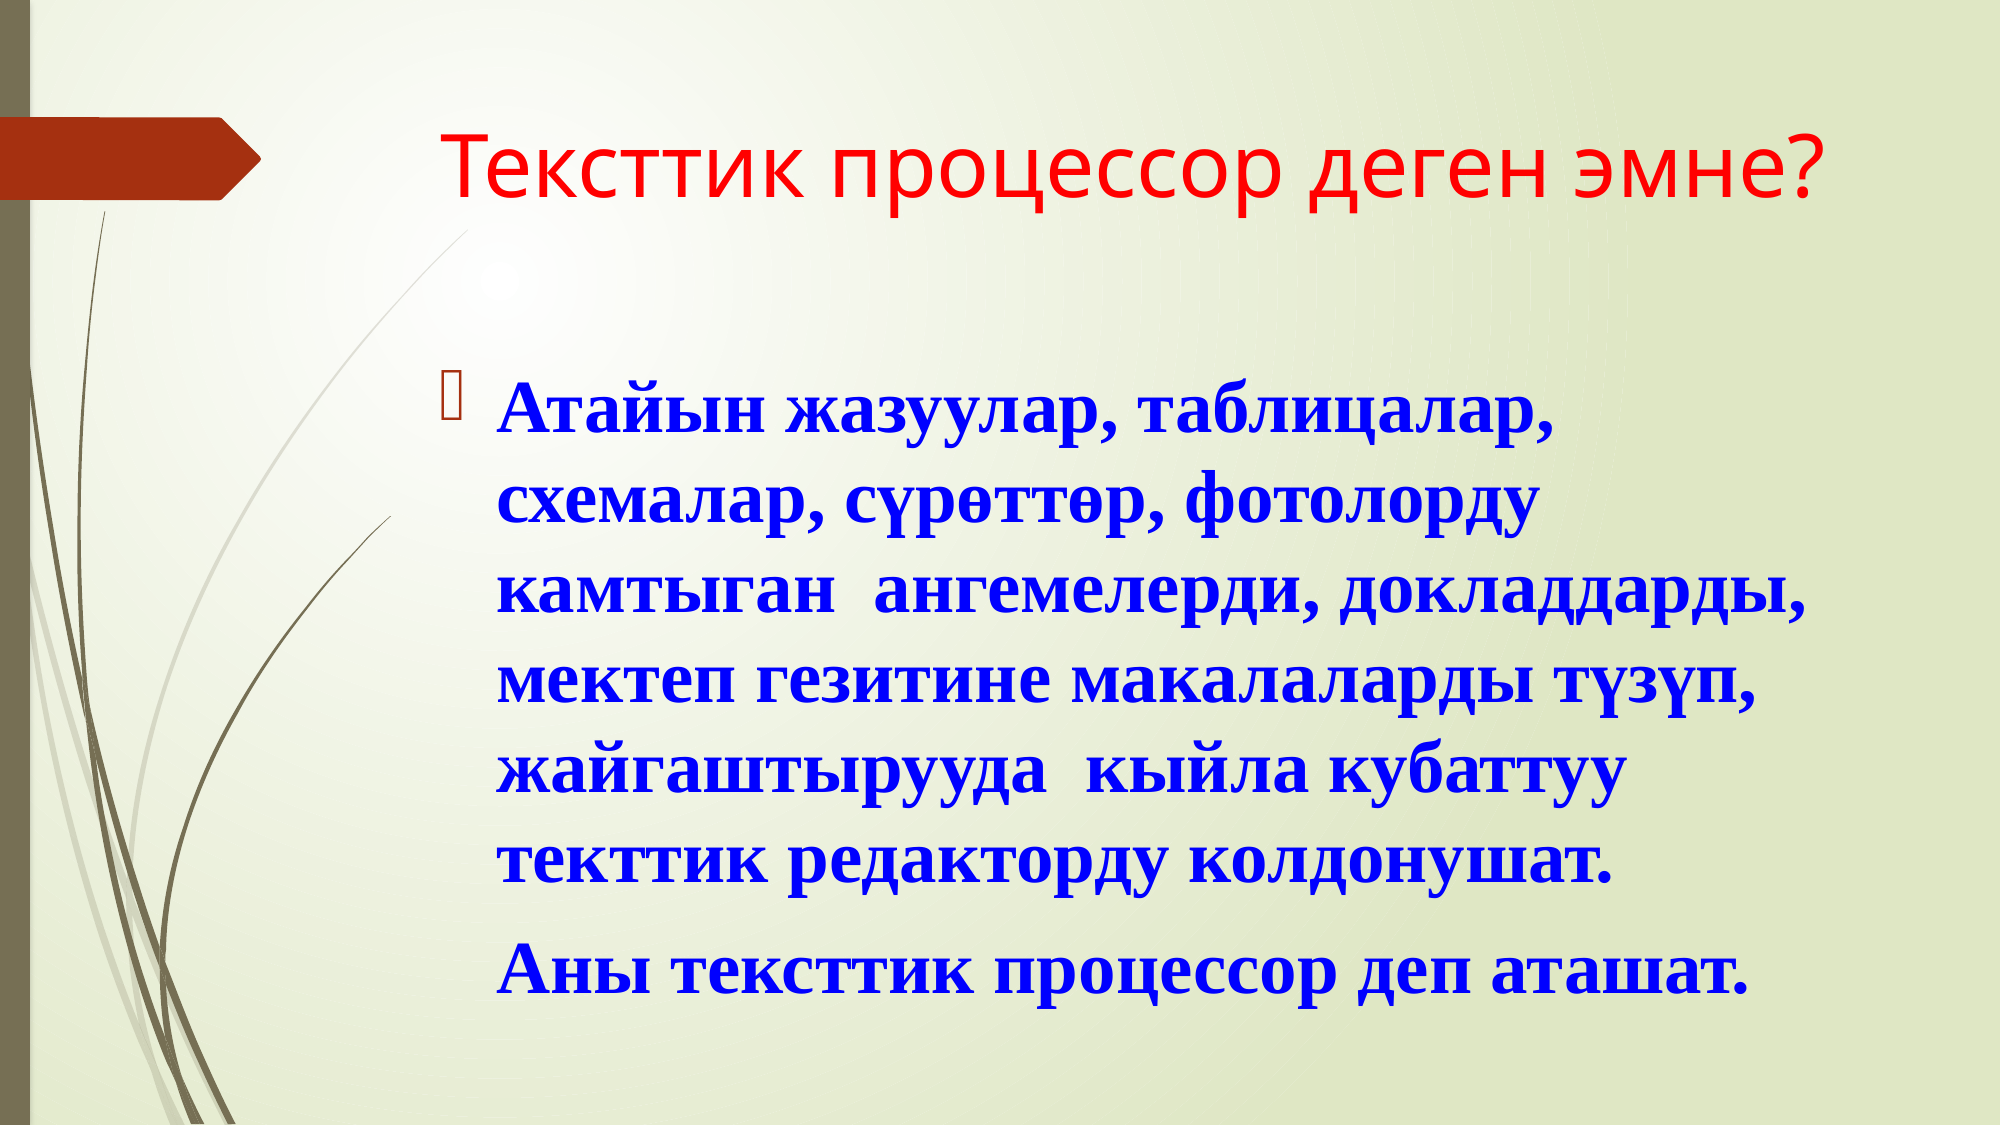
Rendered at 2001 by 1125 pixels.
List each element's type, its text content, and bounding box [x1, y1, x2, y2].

title Тексттик процессор деген эмне? [425, 102, 1888, 313]
list Атайын жазуулар, таблицалар, схемалар, сүрөттөр, фотолорду камтыган ангемелерди, докладдарды, мектеп гезитине макалаларды түзүп, жайгаштырууда кыйла кубаттуу текттик редакторду колдонушат. Аны тексттик процессор деп аташат. [424, 350, 1888, 970]
